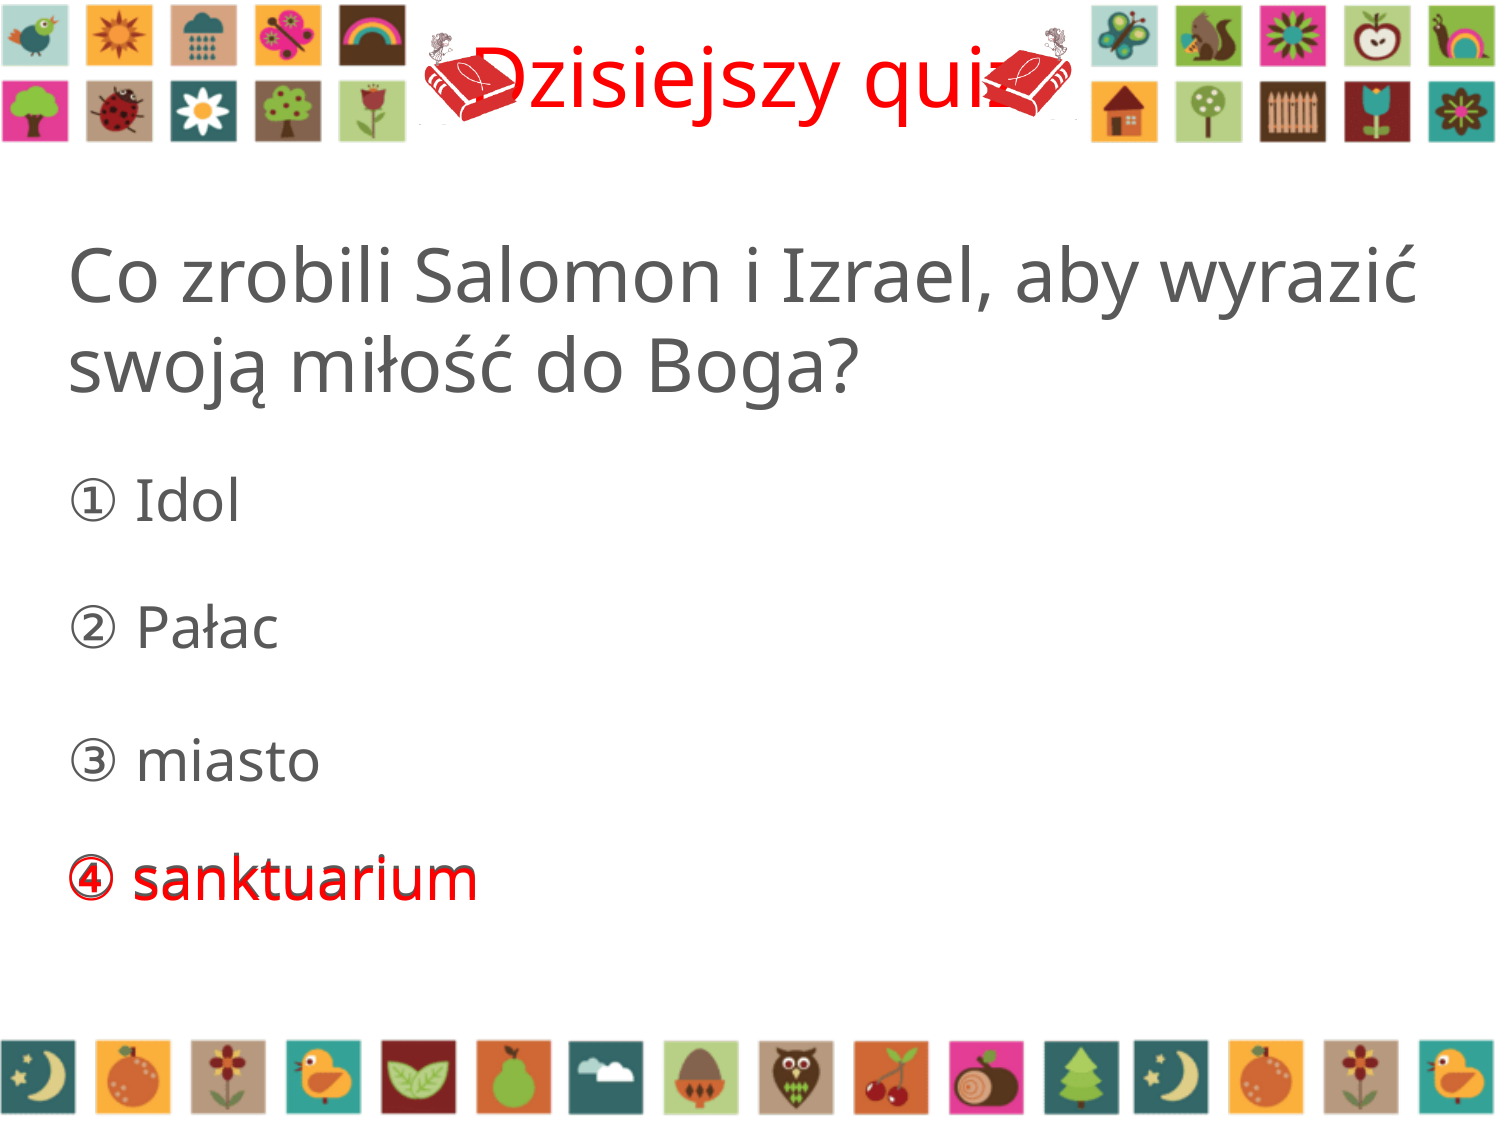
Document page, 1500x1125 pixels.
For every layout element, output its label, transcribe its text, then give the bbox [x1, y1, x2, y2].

text_box ① Idol [53, 456, 1436, 541]
picture [0, 3, 550, 150]
text_box ③ miasto [53, 716, 1483, 801]
picture [950, 3, 1500, 150]
text_box Co zrobili Salomon i Izrael, aby wyrazić swoją miłość do Boga? [53, 219, 1436, 415]
text_box ② Pałac [53, 582, 1436, 668]
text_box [0, 1028, 1500, 1118]
text_box ④ sanktuarium [50, 834, 1480, 919]
text_box Dzisiejszy quiz [547, 16, 1078, 131]
